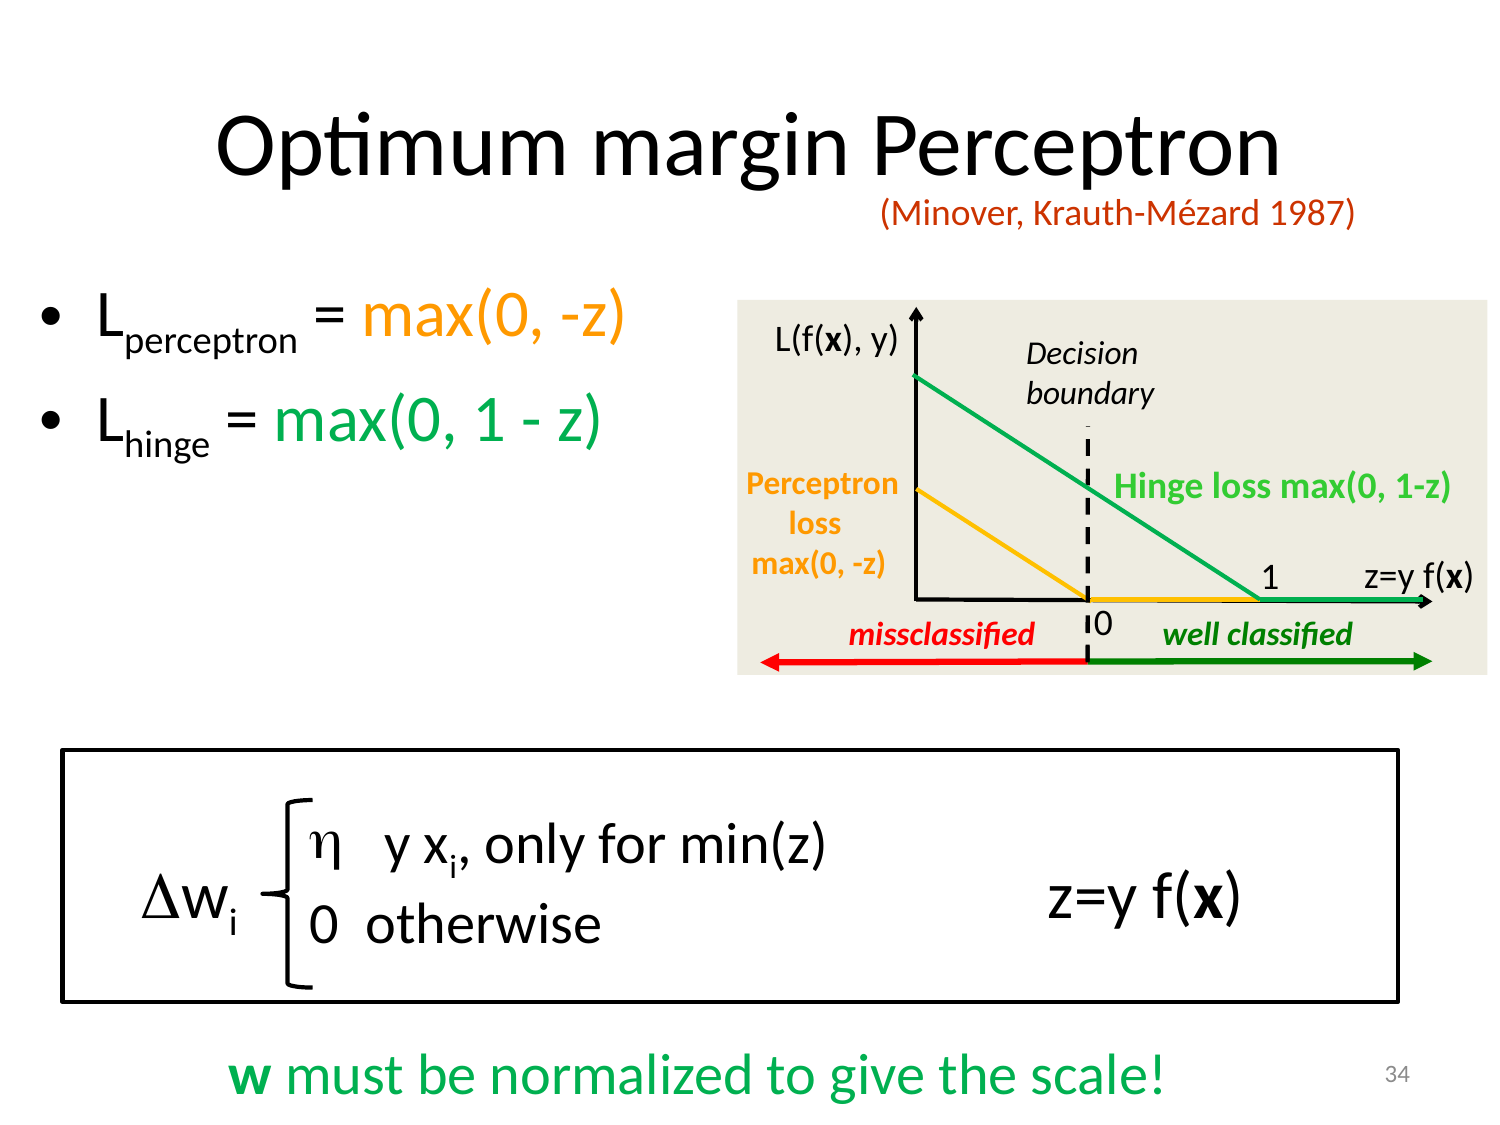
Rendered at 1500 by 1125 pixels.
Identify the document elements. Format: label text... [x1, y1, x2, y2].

title Optimum margin Perceptron [75, 45, 1425, 233]
text_box [735, 298, 1489, 305]
text_box [60, 748, 1400, 1004]
slide_number 34 [1074, 1042, 1425, 1103]
text_box [735, 671, 1489, 677]
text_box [912, 374, 1261, 600]
text_box (Minover, Krauth-Mézard 1987) [864, 200, 1372, 238]
list Lperceptron = max(0, -z) Lhinge = max(0, 1 - z) Dwi z=y f(x) w must be normalized to give the scale! [24, 262, 1372, 1115]
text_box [728, 306, 1500, 663]
text_box y xi, only for min(z) 0 otherwise [294, 797, 1425, 1008]
